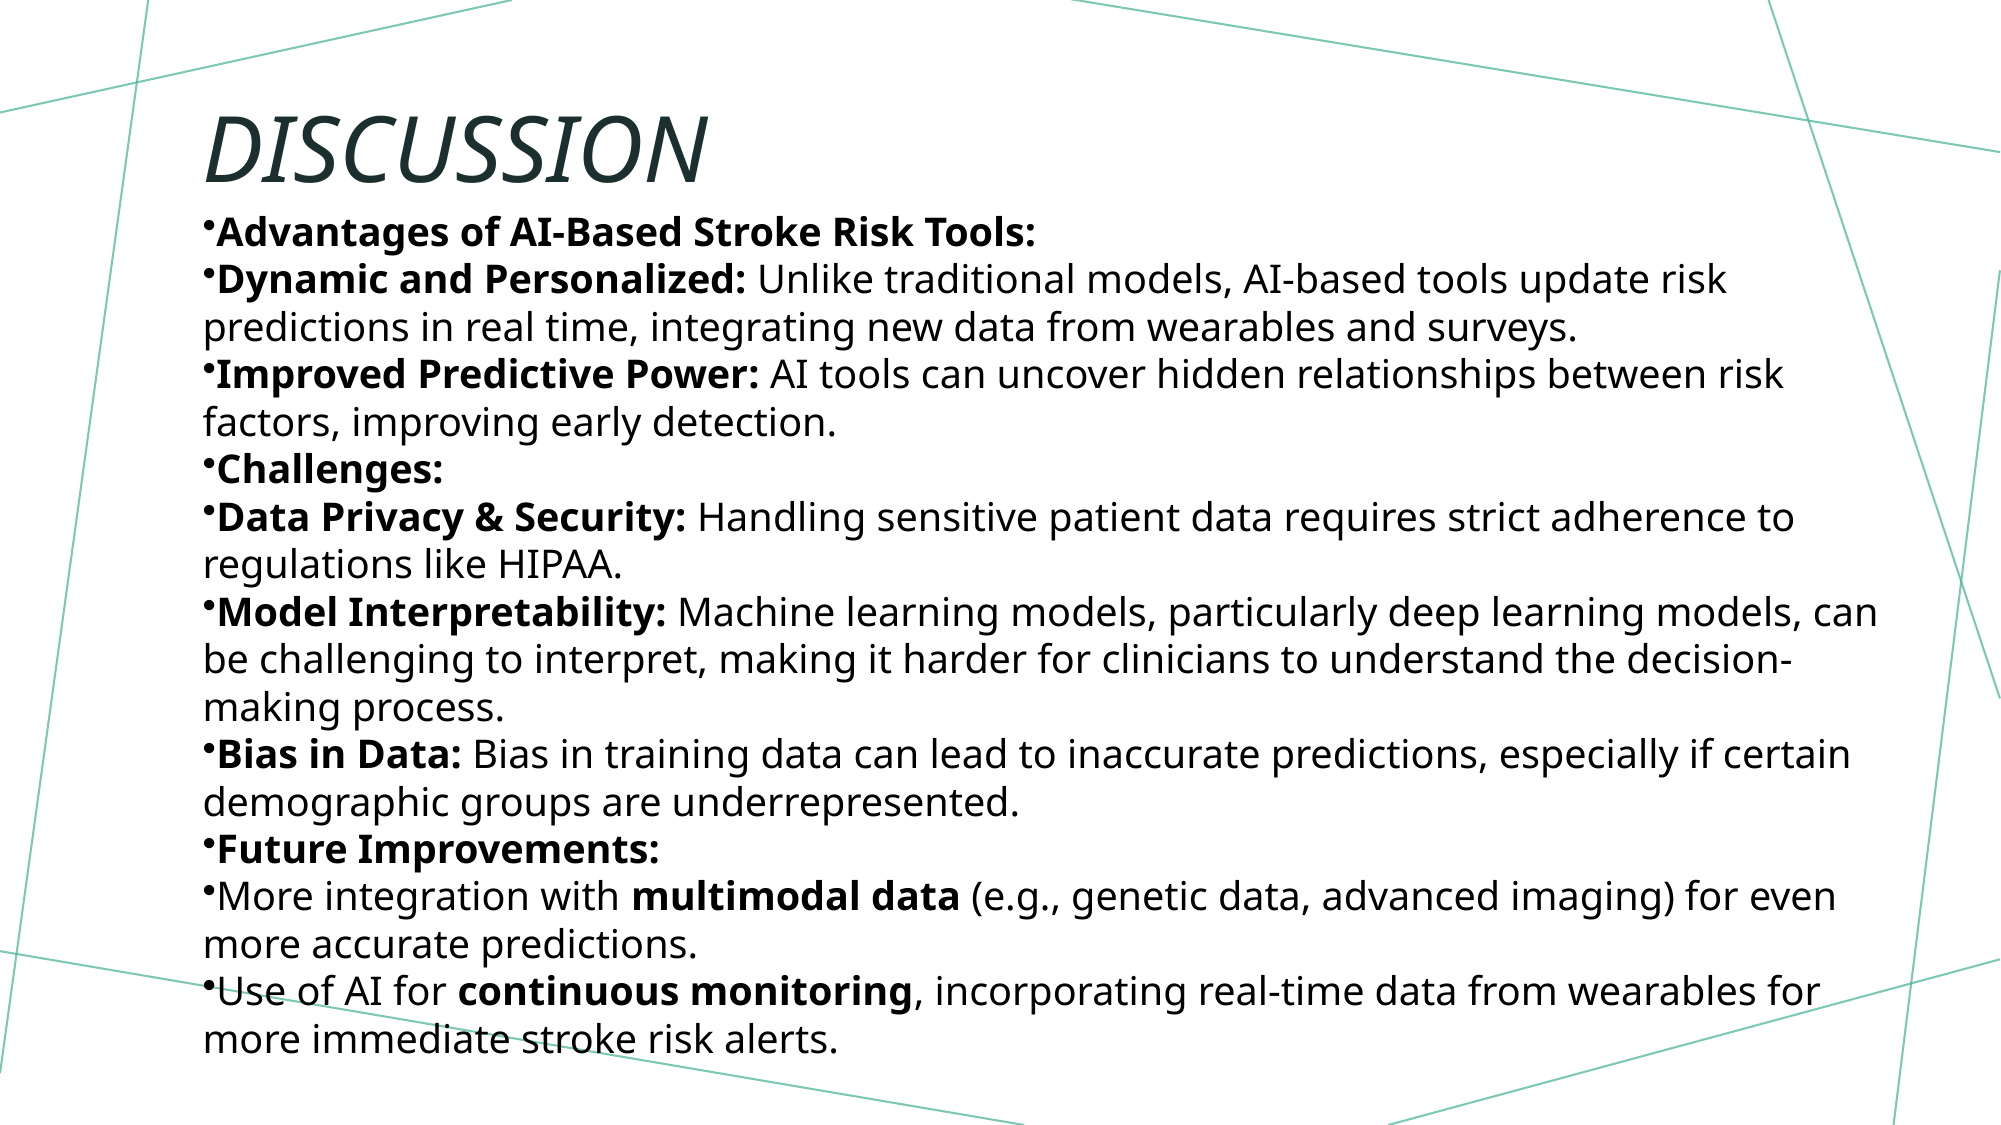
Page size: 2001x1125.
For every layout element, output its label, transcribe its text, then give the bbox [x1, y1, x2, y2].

title Discussion [187, 39, 1813, 199]
list Advantages of AI-Based Stroke Risk Tools: Dynamic and Personalized: Unlike traditional models, AI-based tools update risk predictions in real time, integrating new data from wearables and surveys. Improved Predictive Power: AI tools can uncover hidden relationships between risk factors, improving early detection. Challenges: Data Privacy & Security: Handling sensitive patient data requires strict adherence to regulations like HIPAA. Model Interpretability: Machine learning models, particularly deep learning models, can be challenging to interpret, making it harder for clinicians to understand the decision-making process. Bias in Data: Bias in training data can lead to inaccurate predictions, especially if certain demographic groups are underrepresented. Future Improvements: More integration with multimodal data (e.g., genetic data, advanced imaging) for even more accurate predictions. Use of AI for continuous monitoring, incorporating real-time data from wearables for more immediate stroke risk alerts. [187, 199, 1906, 1117]
